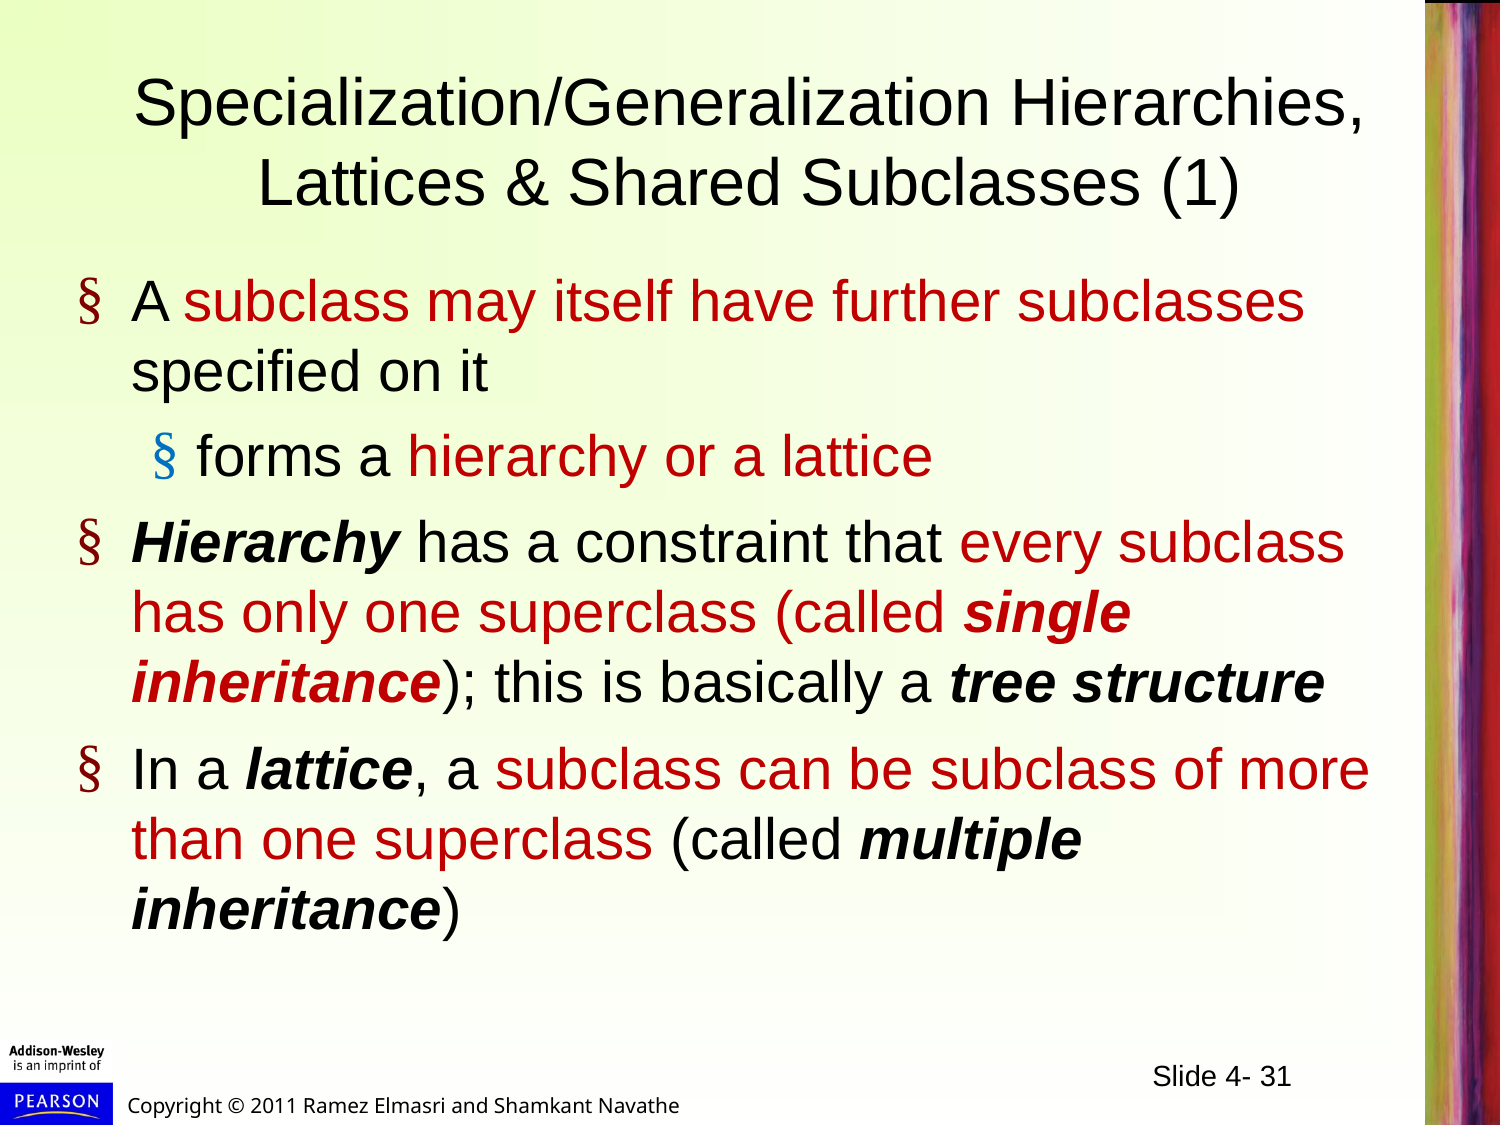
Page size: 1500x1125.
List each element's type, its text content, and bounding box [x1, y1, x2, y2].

slide_number Slide 4- 31 [1137, 1050, 1450, 1125]
picture [0, 0, 1500, 1125]
title Specialization/Generalization Hierarchies, Lattices & Shared Subclasses (1) [74, 44, 1425, 233]
list A subclass may itself have further subclasses specified on it forms a hierarchy or a lattice Hierarchy has a constraint that every subclass has only one superclass (called single inheritance); this is basically a tree structure In a lattice, a subclass can be subclass of more than one superclass (called multiple inheritance) [74, 263, 1425, 1006]
